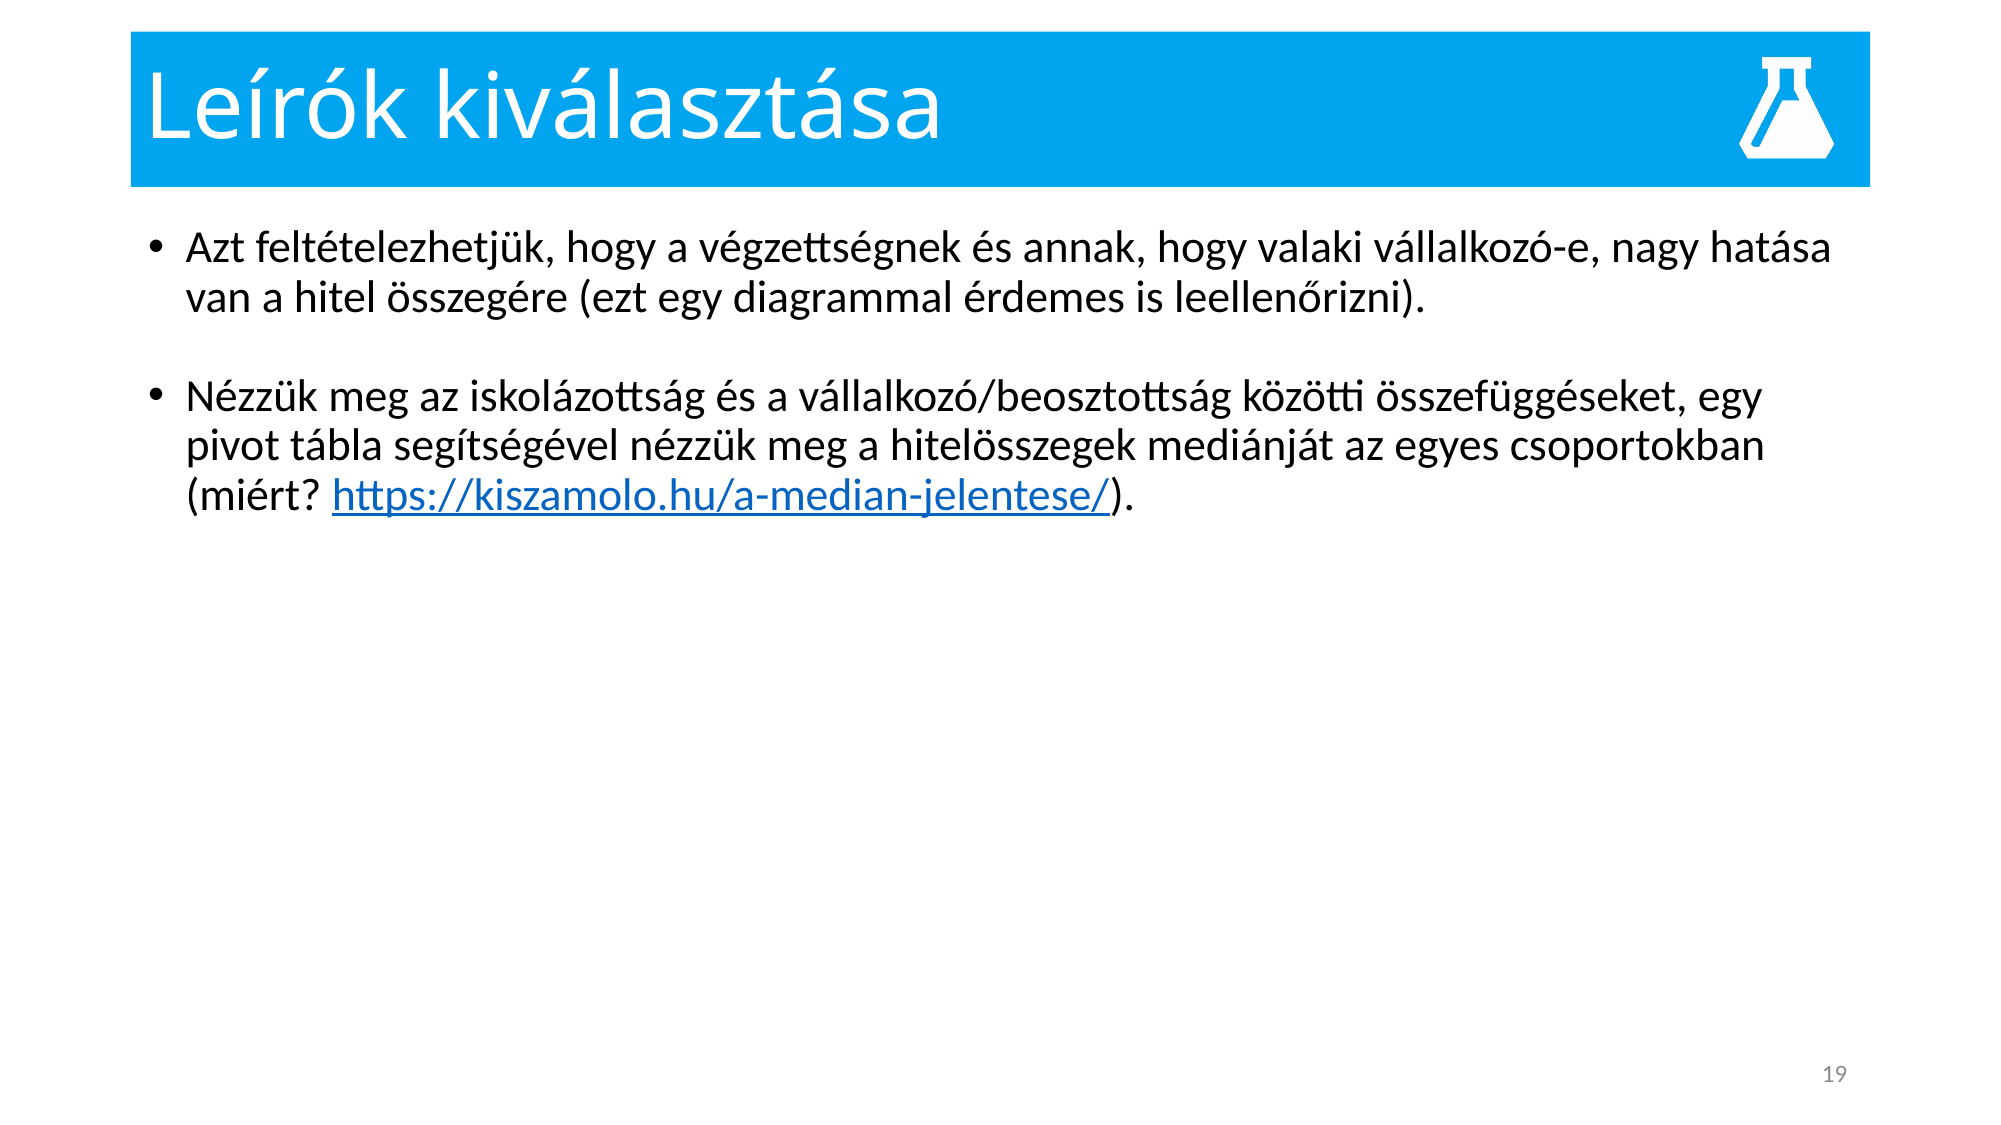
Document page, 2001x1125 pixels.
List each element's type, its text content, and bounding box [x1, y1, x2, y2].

picture [1740, 58, 1833, 158]
list Azt feltételezhetjük, hogy a végzettségnek és annak, hogy valaki vállalkozó-e, nagy hatása van a hitel összegére (ezt egy diagrammal érdemes is leellenőrizni). Nézzük meg az iskolázottság és a vállalkozó/beosztottság közötti összefüggéseket, egy pivot tábla segítségével nézzük meg a hitelösszegek mediánját az egyes csoportokban (miért? https://kiszamolo.hu/a-median-jelentese/). [133, 215, 1871, 993]
title Leírók kiválasztása [129, 31, 1701, 187]
slide_number 19 [1412, 1042, 1863, 1103]
